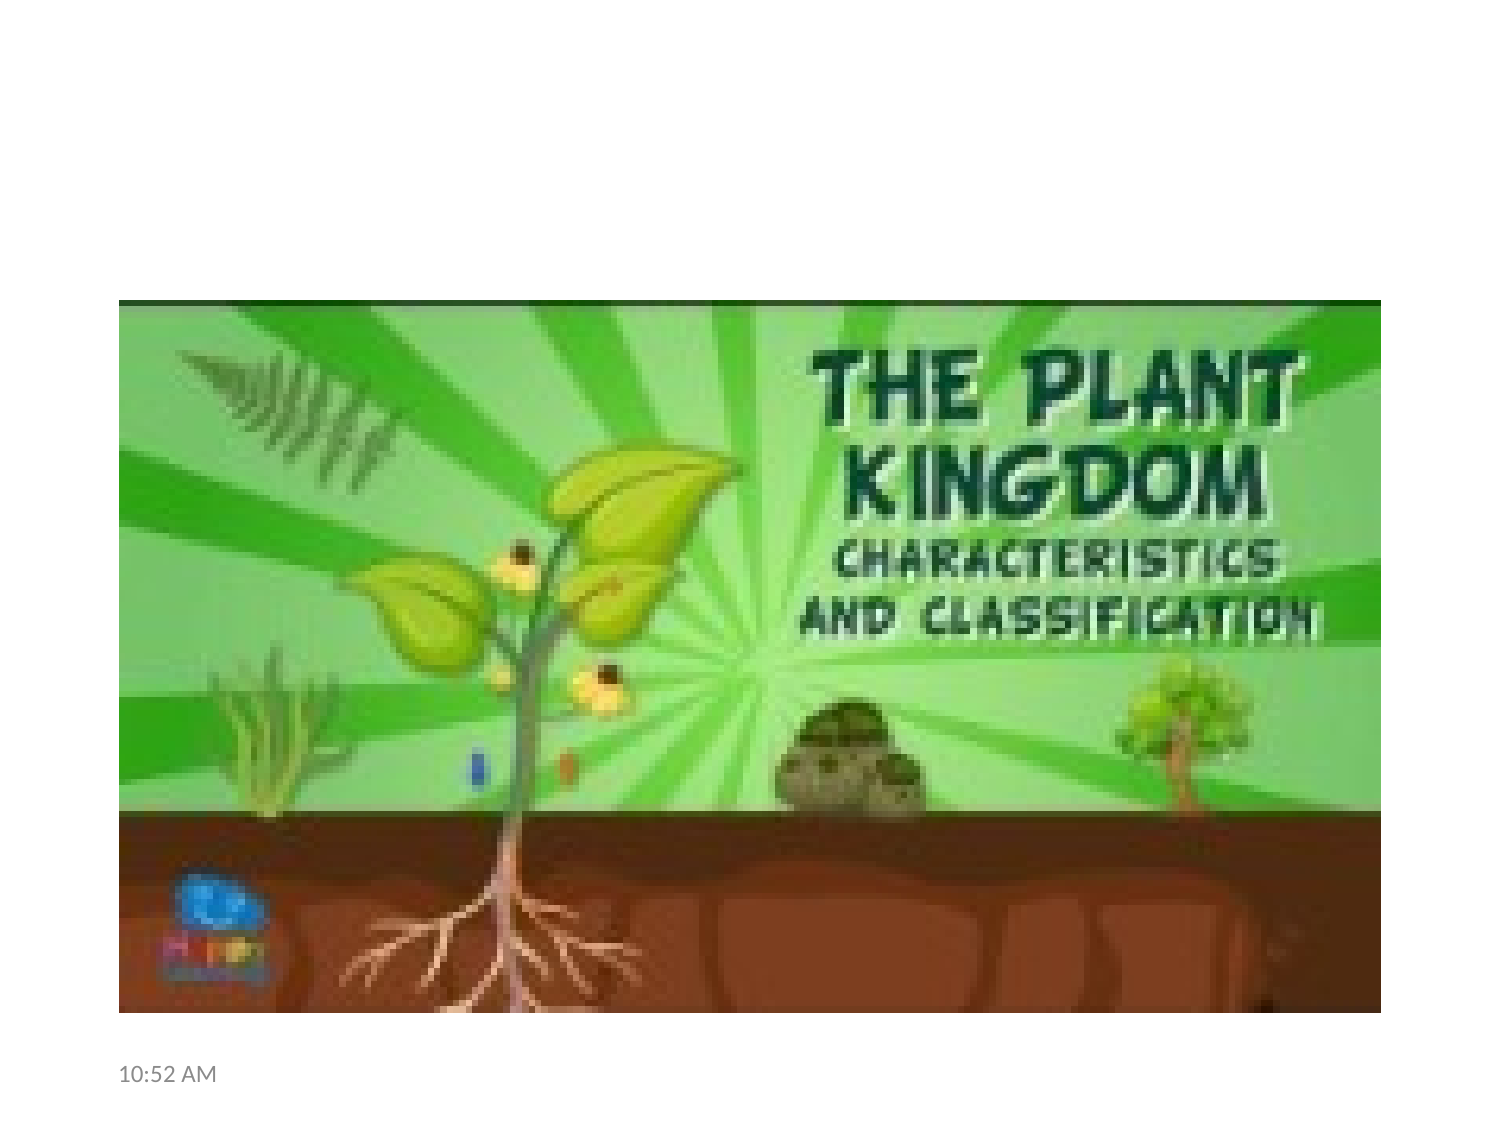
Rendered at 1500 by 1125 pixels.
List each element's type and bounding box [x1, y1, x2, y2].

list [118, 299, 1382, 1014]
slide_number [103, 1042, 441, 1103]
